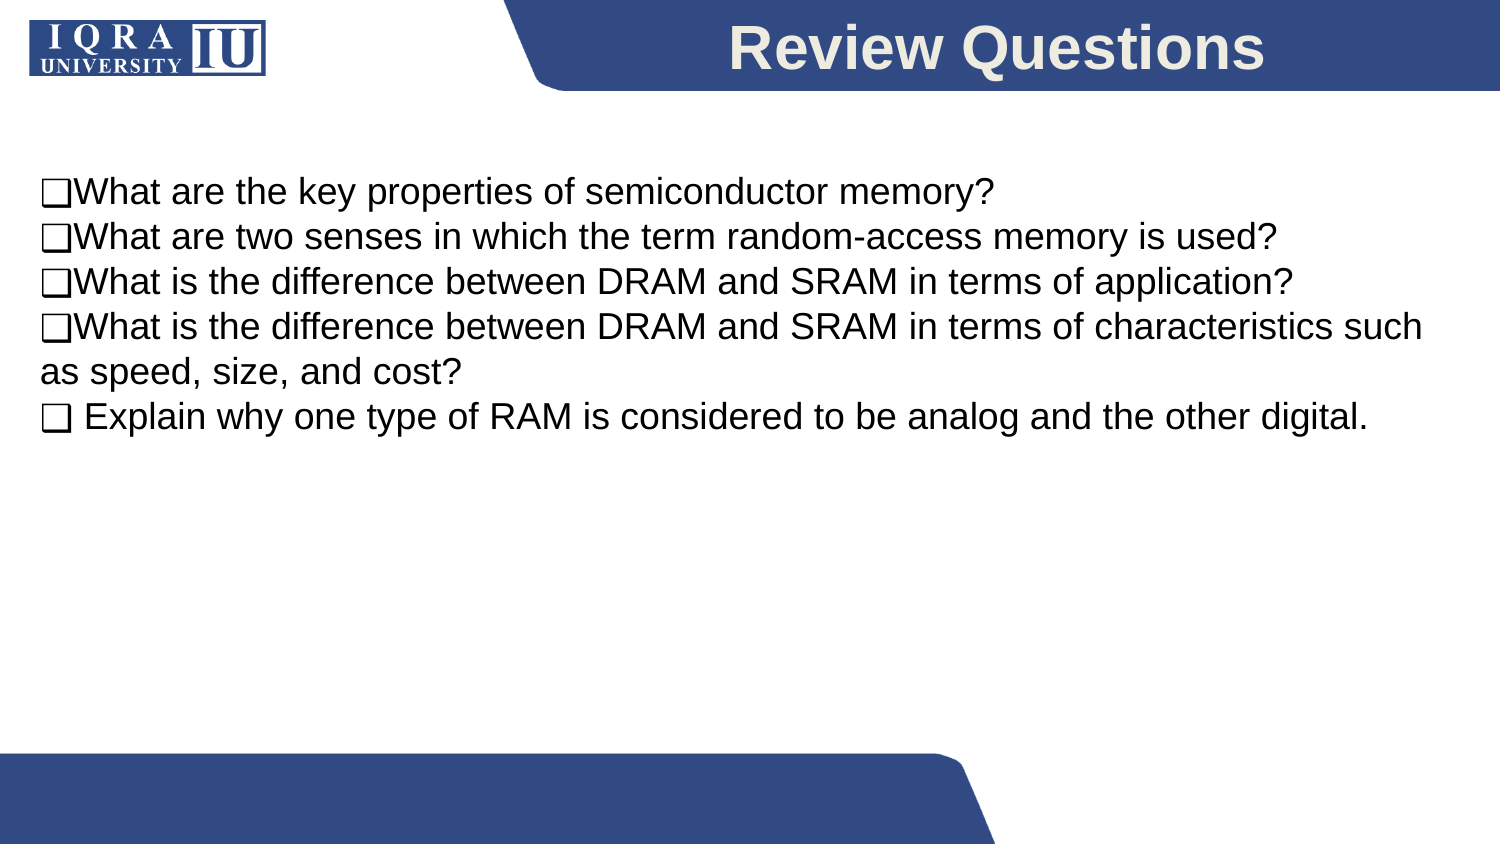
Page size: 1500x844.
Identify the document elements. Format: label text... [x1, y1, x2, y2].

text_box What are the key properties of semiconductor memory? What are two senses in which the term random-access memory is used? What is the difference between DRAM and SRAM in terms of application? What is the difference between DRAM and SRAM in terms of characteristics such as speed, size, and cost? Explain why one type of RAM is considered to be analog and the other digital. [24, 159, 1475, 445]
picture [29, 20, 266, 76]
title Review Questions [324, 0, 1500, 104]
picture [0, 754, 994, 844]
